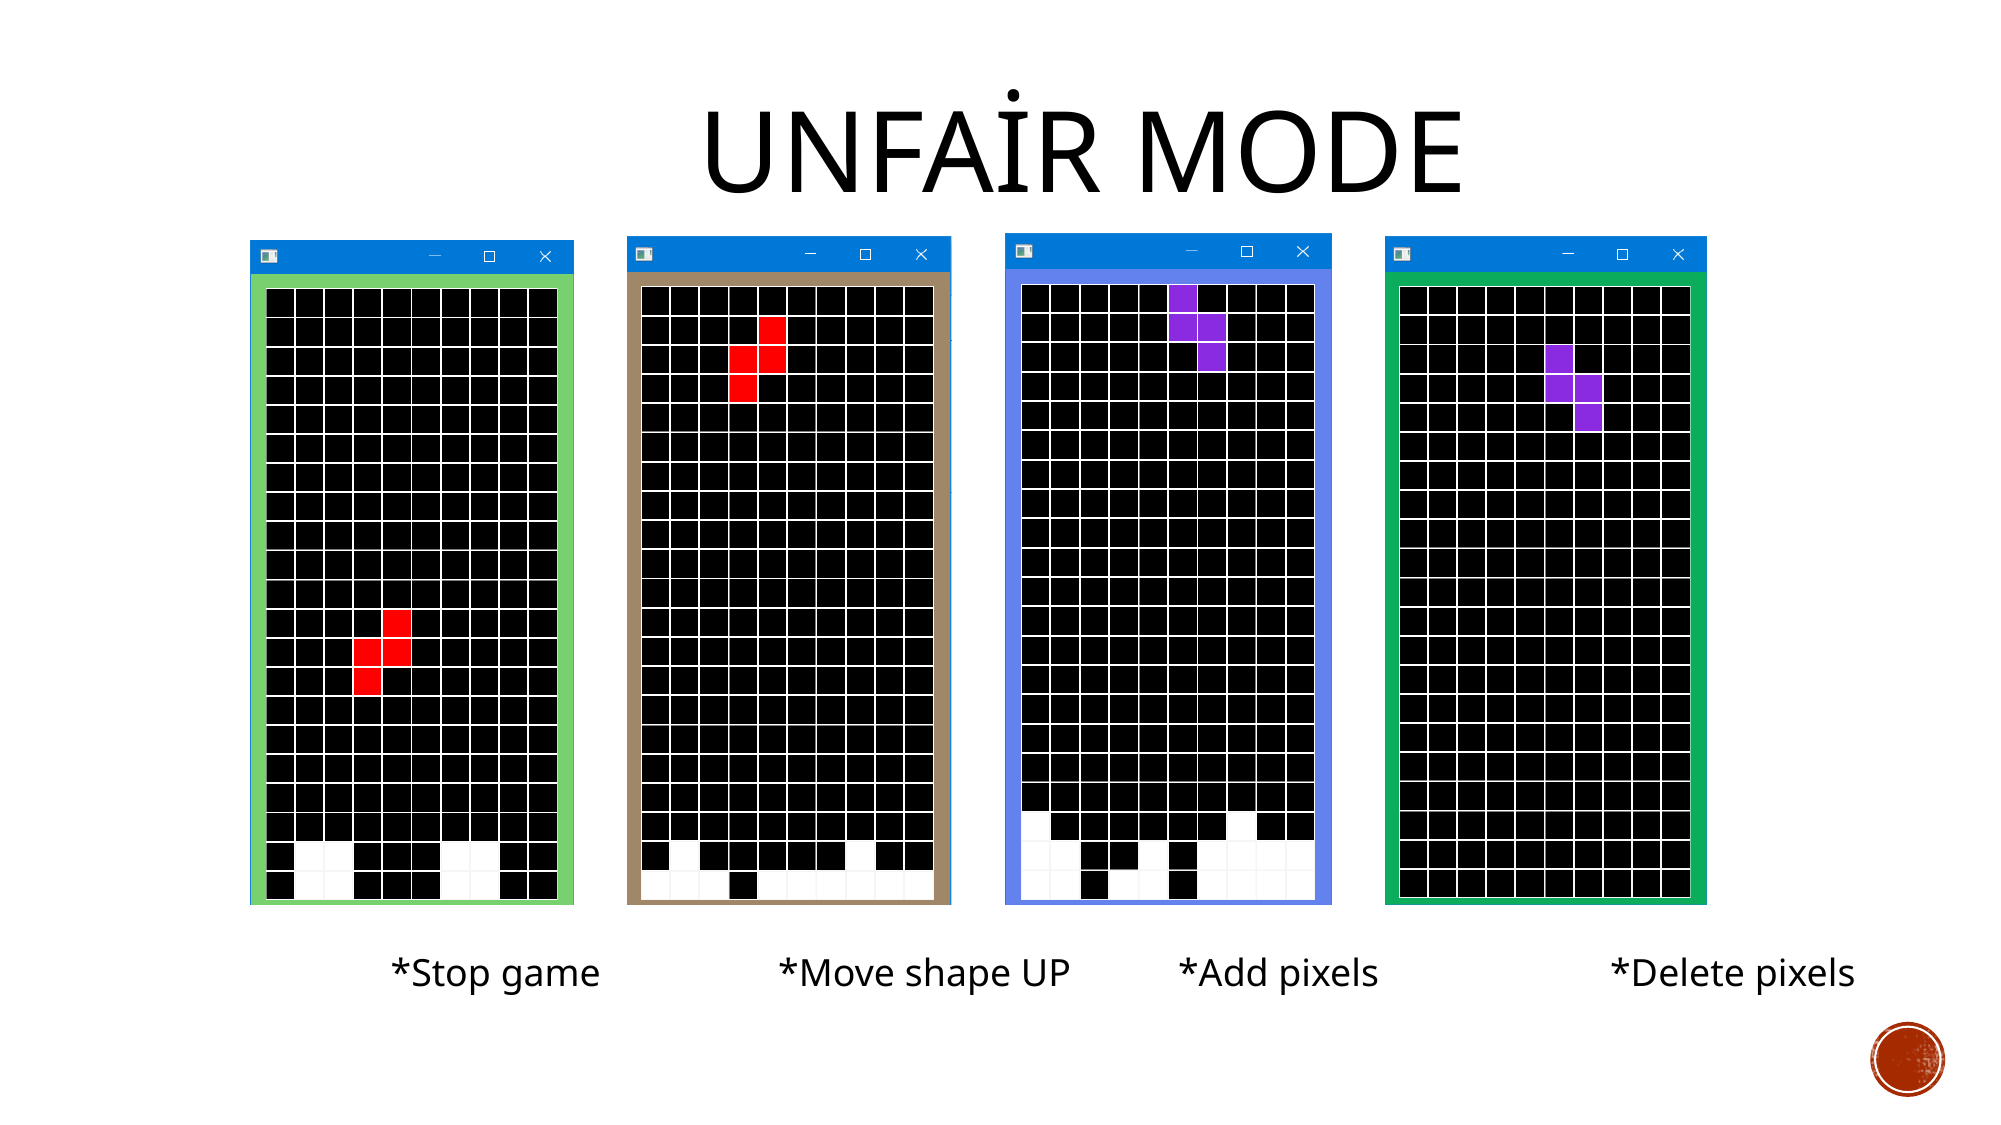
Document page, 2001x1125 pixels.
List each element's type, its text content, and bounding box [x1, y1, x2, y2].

picture [1005, 233, 1332, 905]
text_box *Stop game *Move shape UP *Add pixels *Delete pixels [46, 941, 1924, 1002]
picture [627, 236, 952, 905]
title UnFair mode [175, 79, 1826, 234]
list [254, 243, 573, 904]
picture [1385, 236, 1707, 905]
